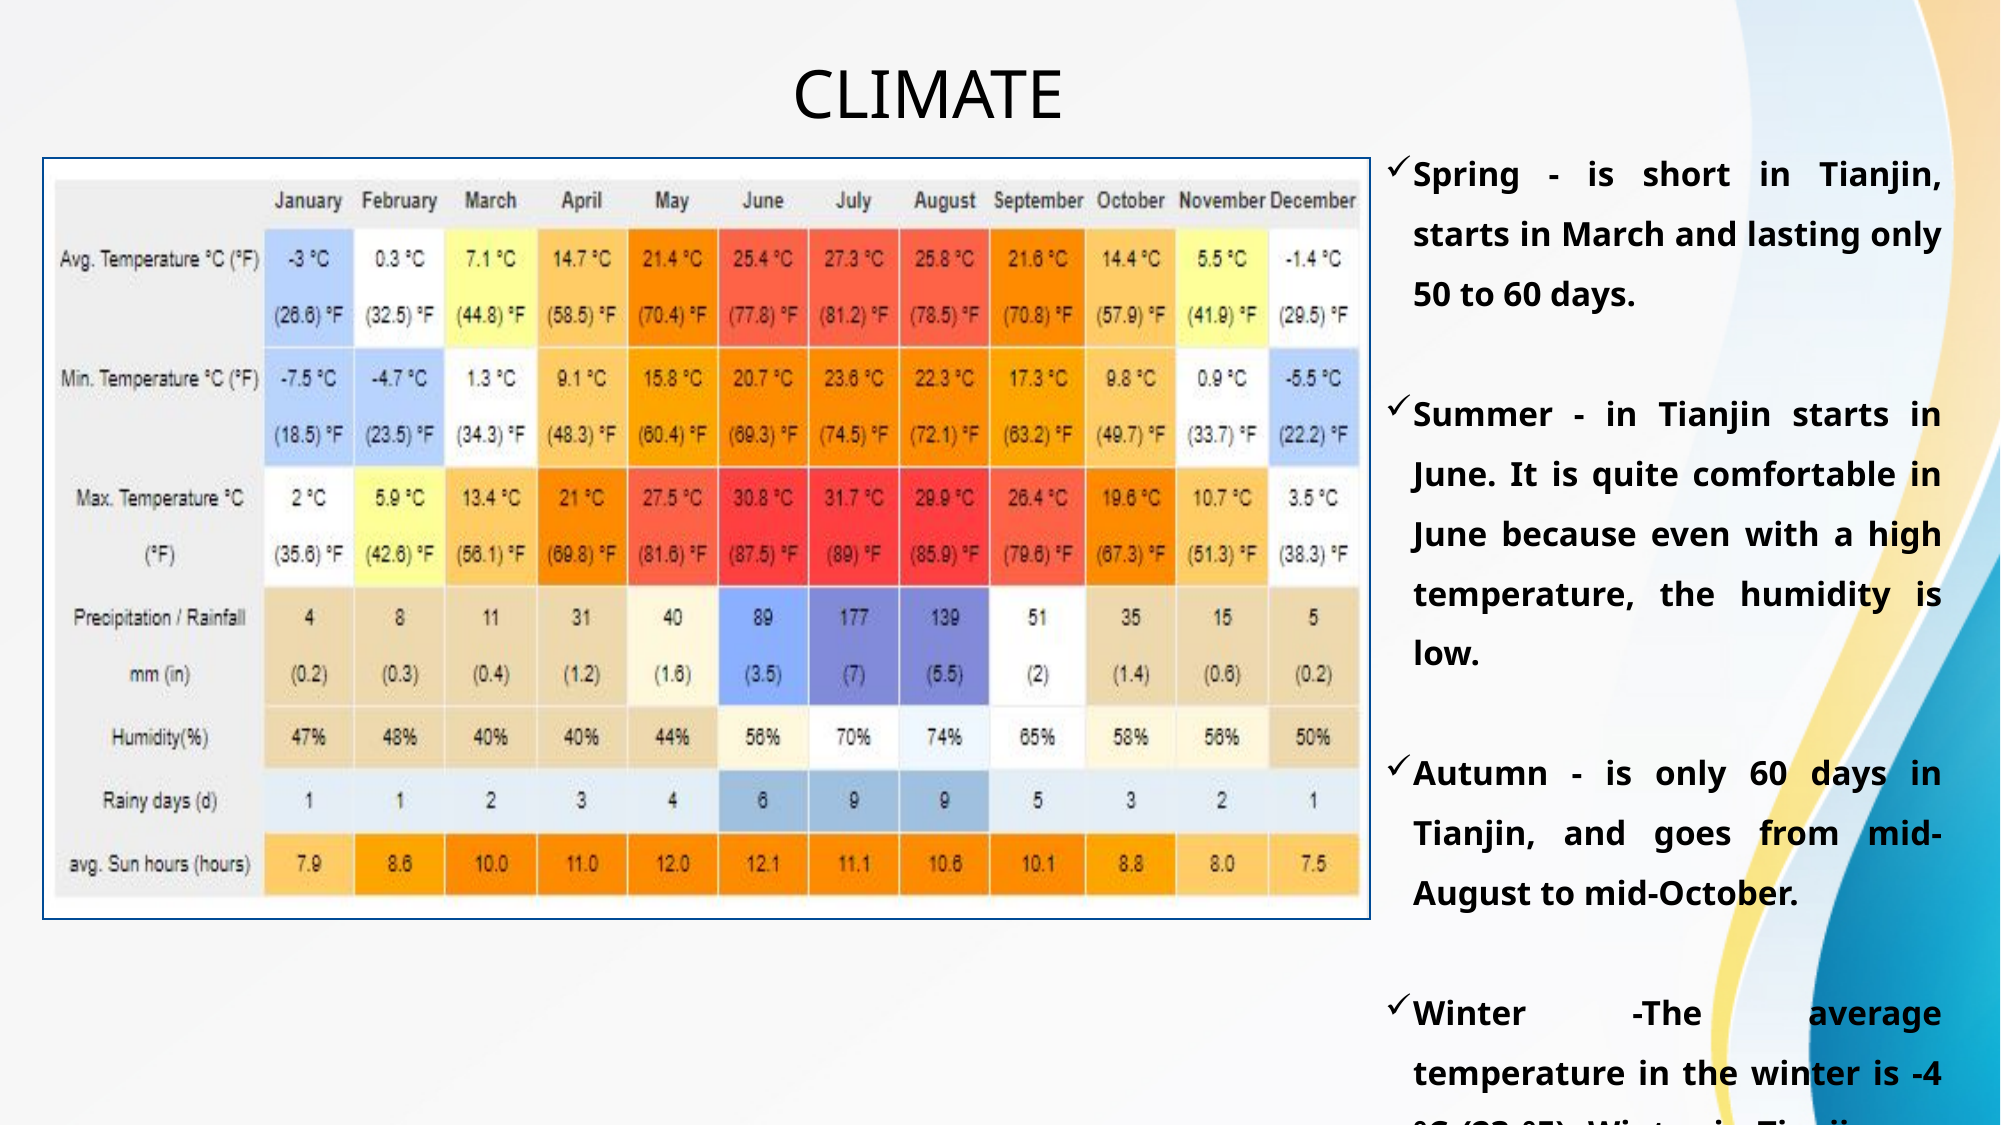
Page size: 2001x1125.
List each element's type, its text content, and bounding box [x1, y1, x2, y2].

text_box [42, 157, 1371, 920]
picture [0, 0, 2001, 1125]
text_box CLIMATE [777, 44, 1080, 140]
text_box Spring - is short in Tianjin, starts in March and lasting only 50 to 60 days. Summer - in Tianjin starts in June. It is quite comfortable in June because even with a high temperature, the humidity is low. Autumn - is only 60 days in Tianjin, and goes from mid-August to mid-October. Winter -The average temperature in the winter is -4 °C (23 °F). Winter in Tianjin can even last for over 160 days. [1370, 126, 1958, 1125]
